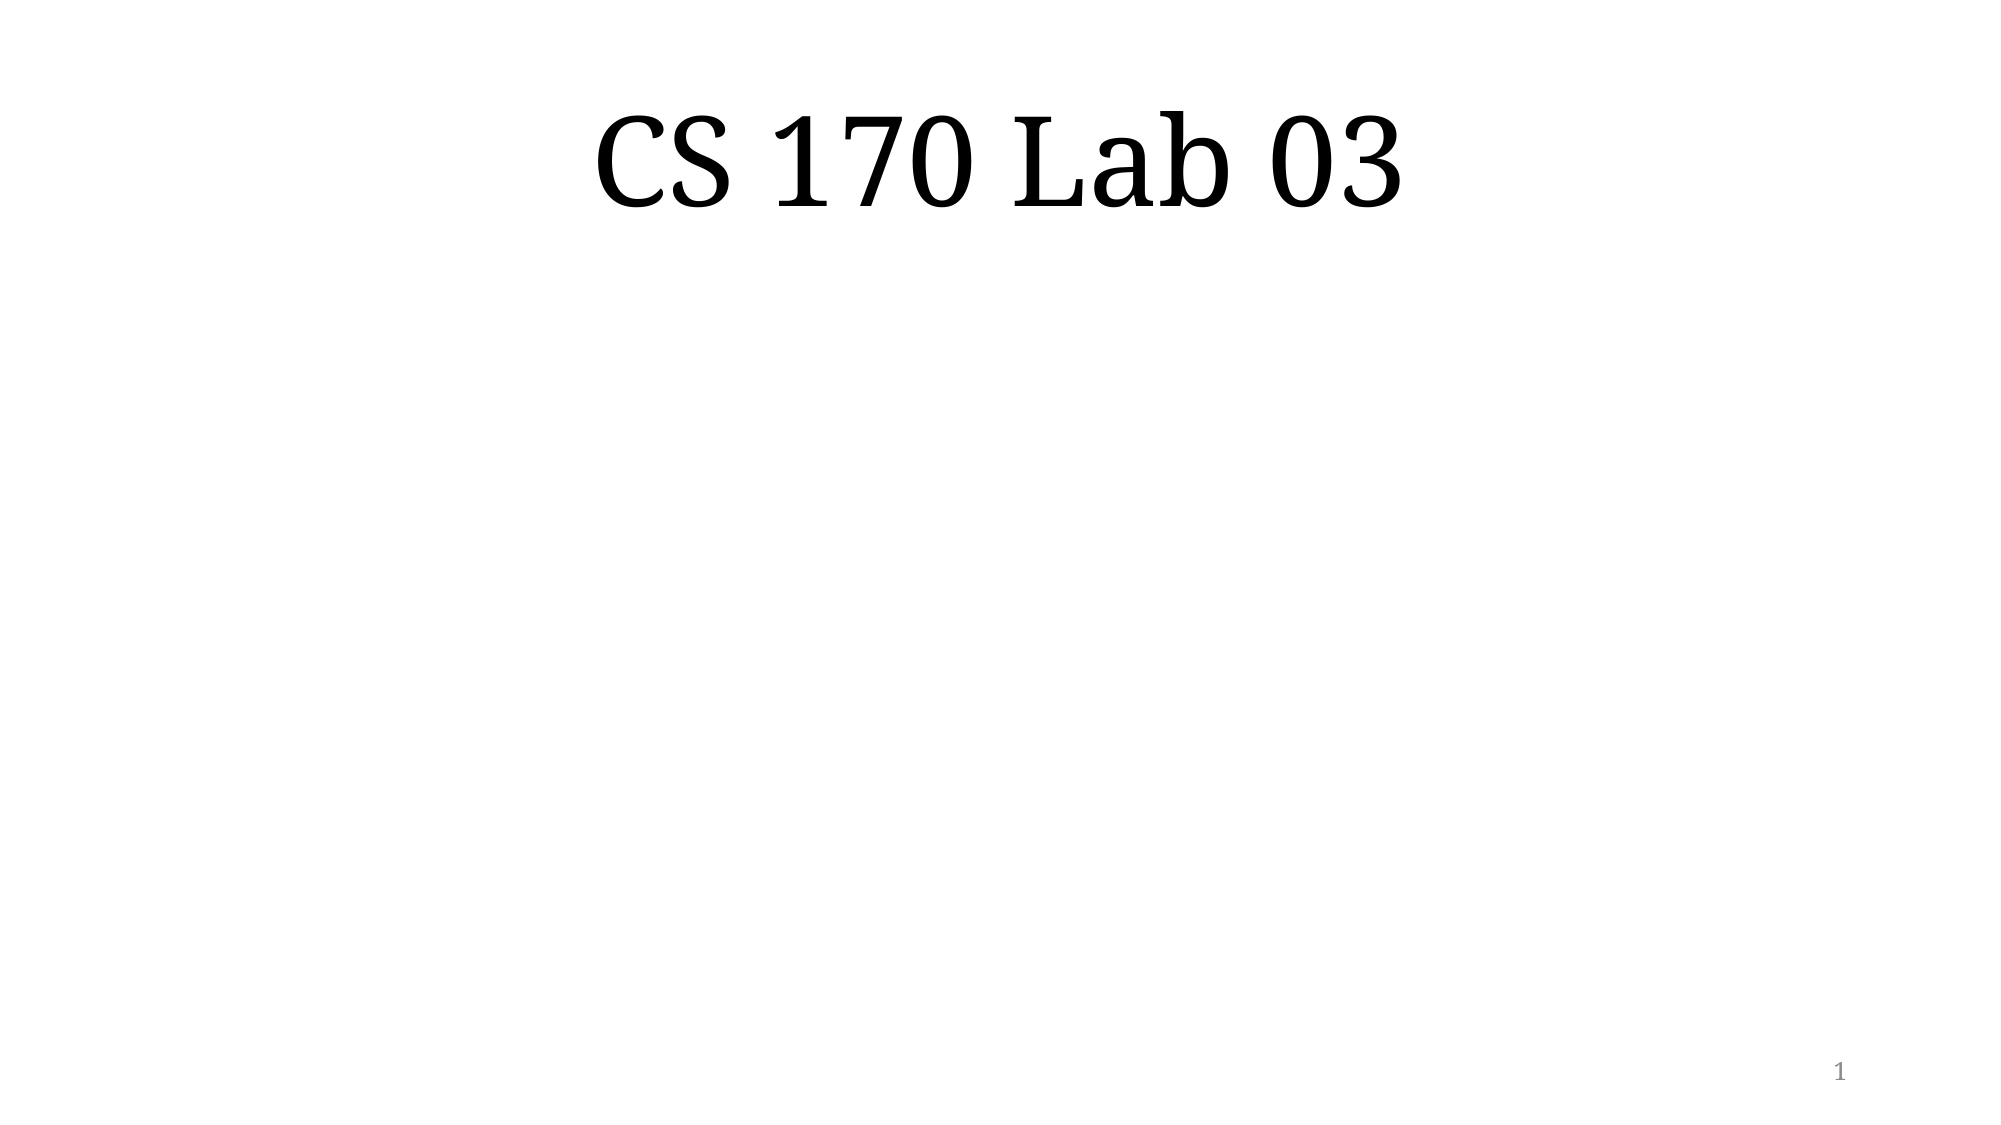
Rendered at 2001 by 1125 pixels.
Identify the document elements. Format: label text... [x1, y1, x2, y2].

slide_number <number> [1412, 1042, 1863, 1103]
title CS 170 Lab 03 [249, 75, 1750, 241]
